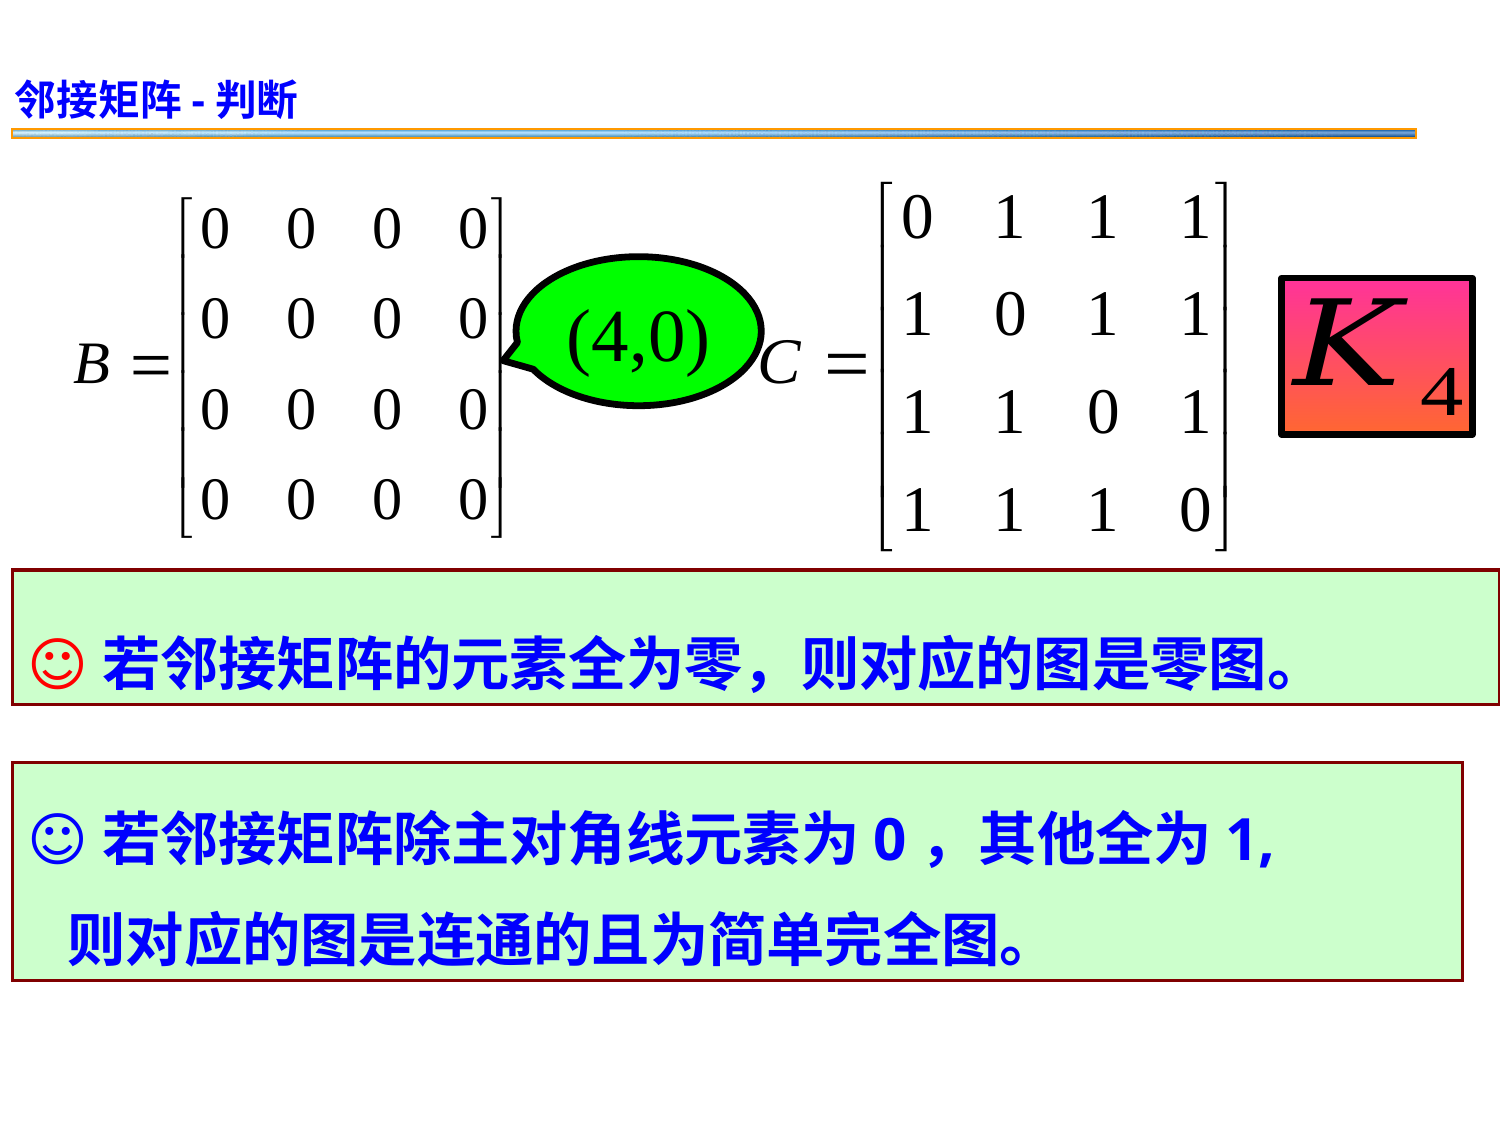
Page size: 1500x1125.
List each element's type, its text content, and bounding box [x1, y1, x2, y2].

text_box 邻接矩阵-判断 [0, 66, 528, 131]
picture [12, 129, 1416, 138]
text_box ☺若邻接矩阵除主对角线元素为0，其他全为1, 则对应的图是连通的且为简单完全图。 [12, 762, 1463, 981]
text_box (4,0) [525, 256, 749, 406]
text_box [749, 172, 1250, 563]
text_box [62, 187, 525, 549]
text_box ☺若邻接矩阵的元素全为零，则对应的图是零图。 [12, 570, 1500, 705]
